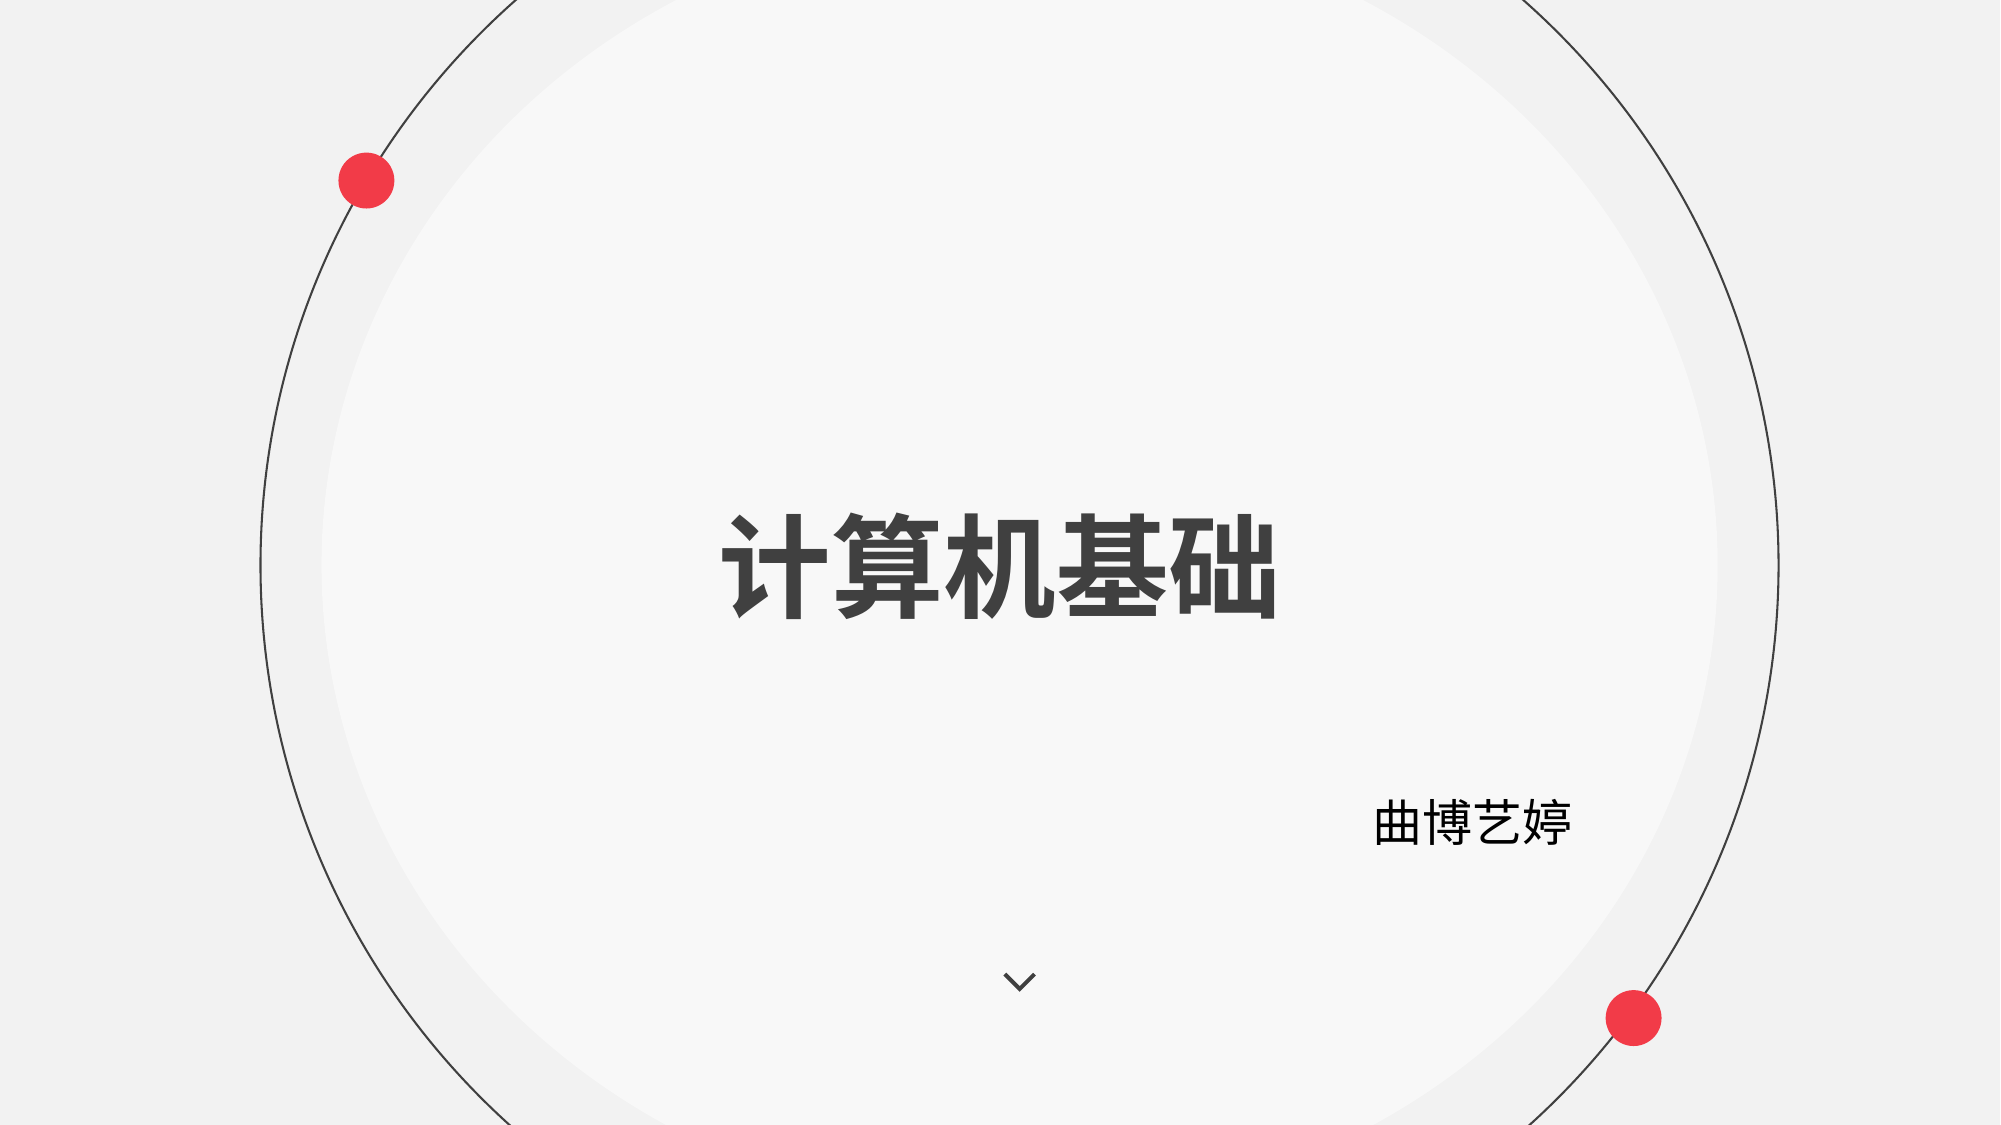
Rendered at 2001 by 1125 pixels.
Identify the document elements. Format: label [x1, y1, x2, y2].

text_box [259, 230, 338, 901]
text_box [338, 152, 1662, 1047]
text_box [382, 0, 1657, 152]
text_box [1662, 160, 1780, 970]
text_box [433, 1047, 1606, 1125]
